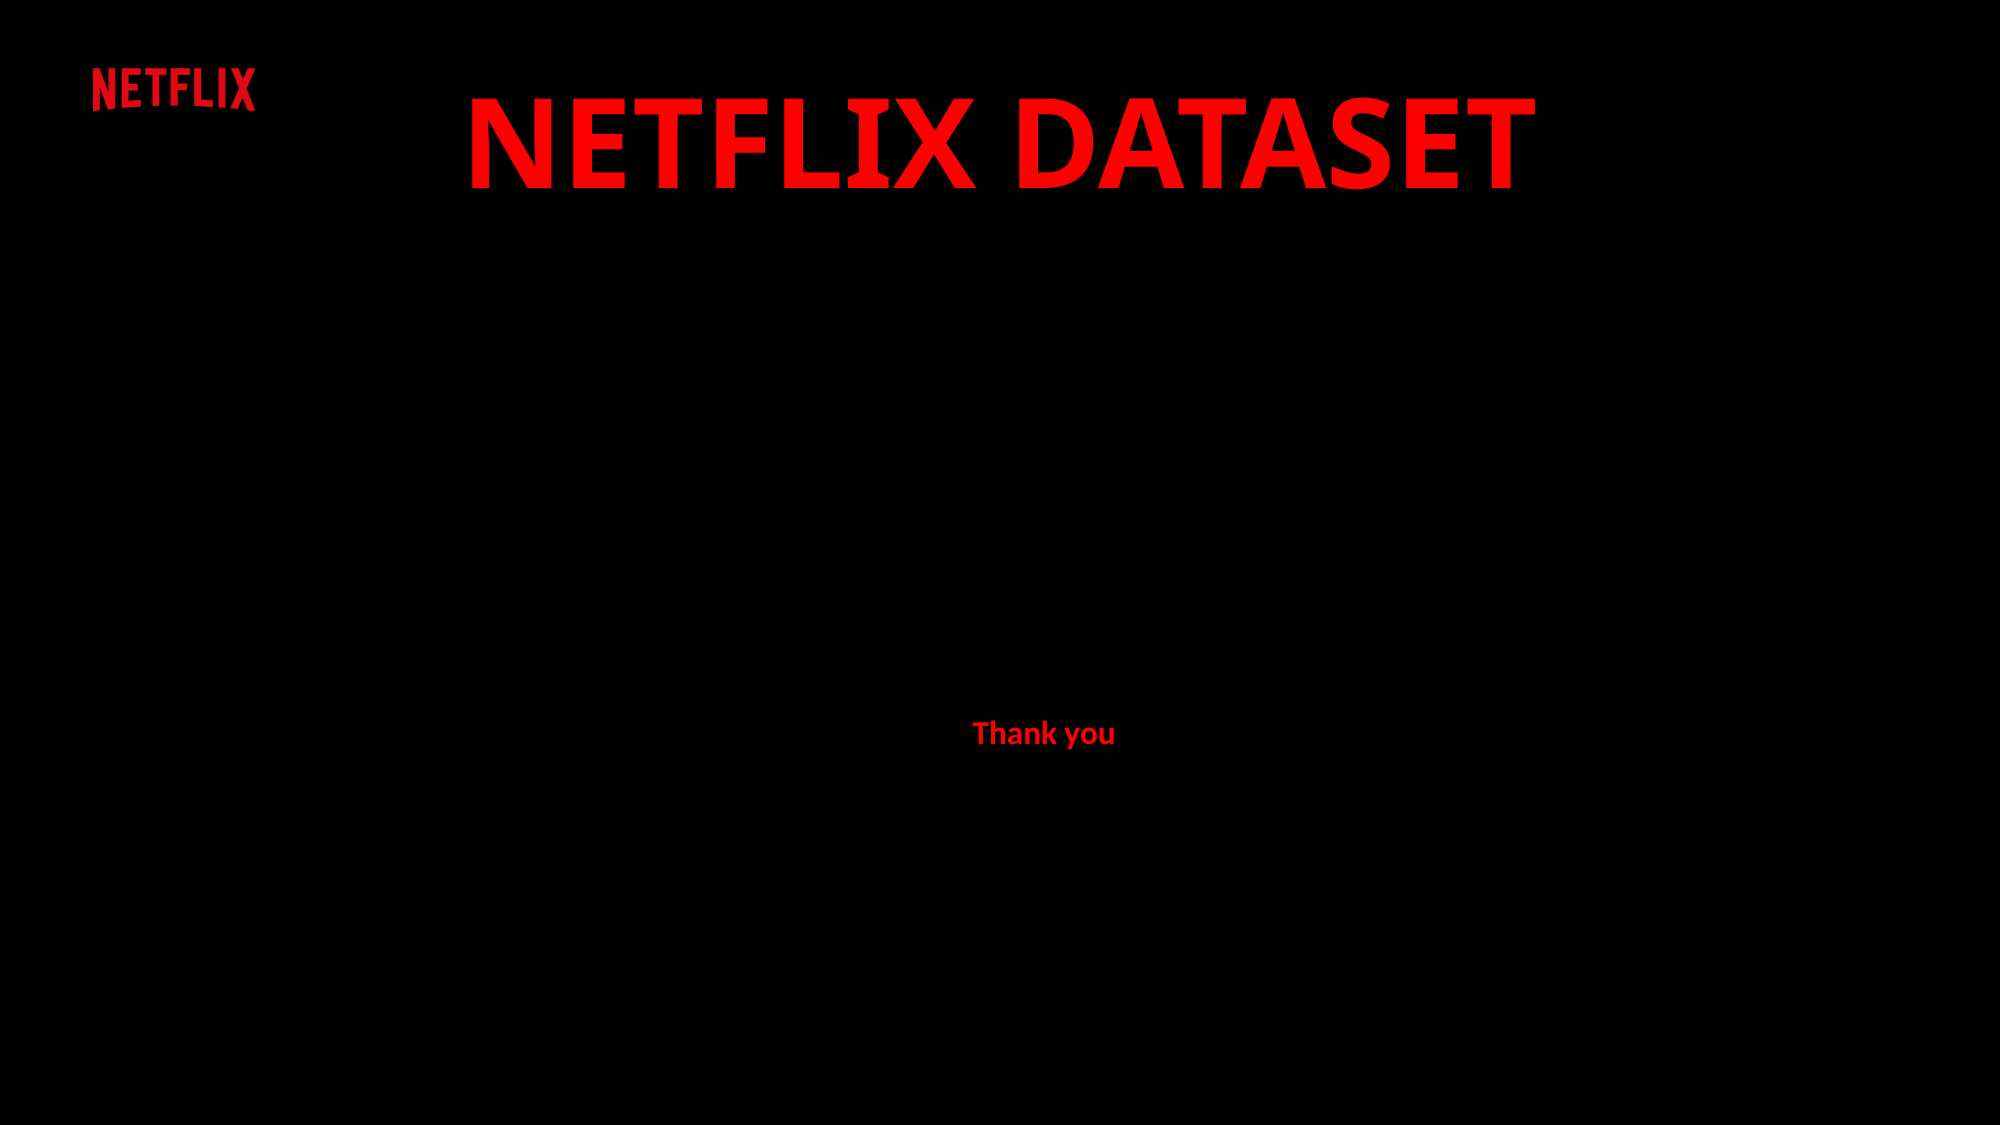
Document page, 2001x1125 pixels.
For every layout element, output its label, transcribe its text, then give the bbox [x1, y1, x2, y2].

subtitle Thank you [726, 708, 1362, 774]
title NETFLIX DATASET [249, 16, 1750, 224]
picture [12, 0, 336, 181]
